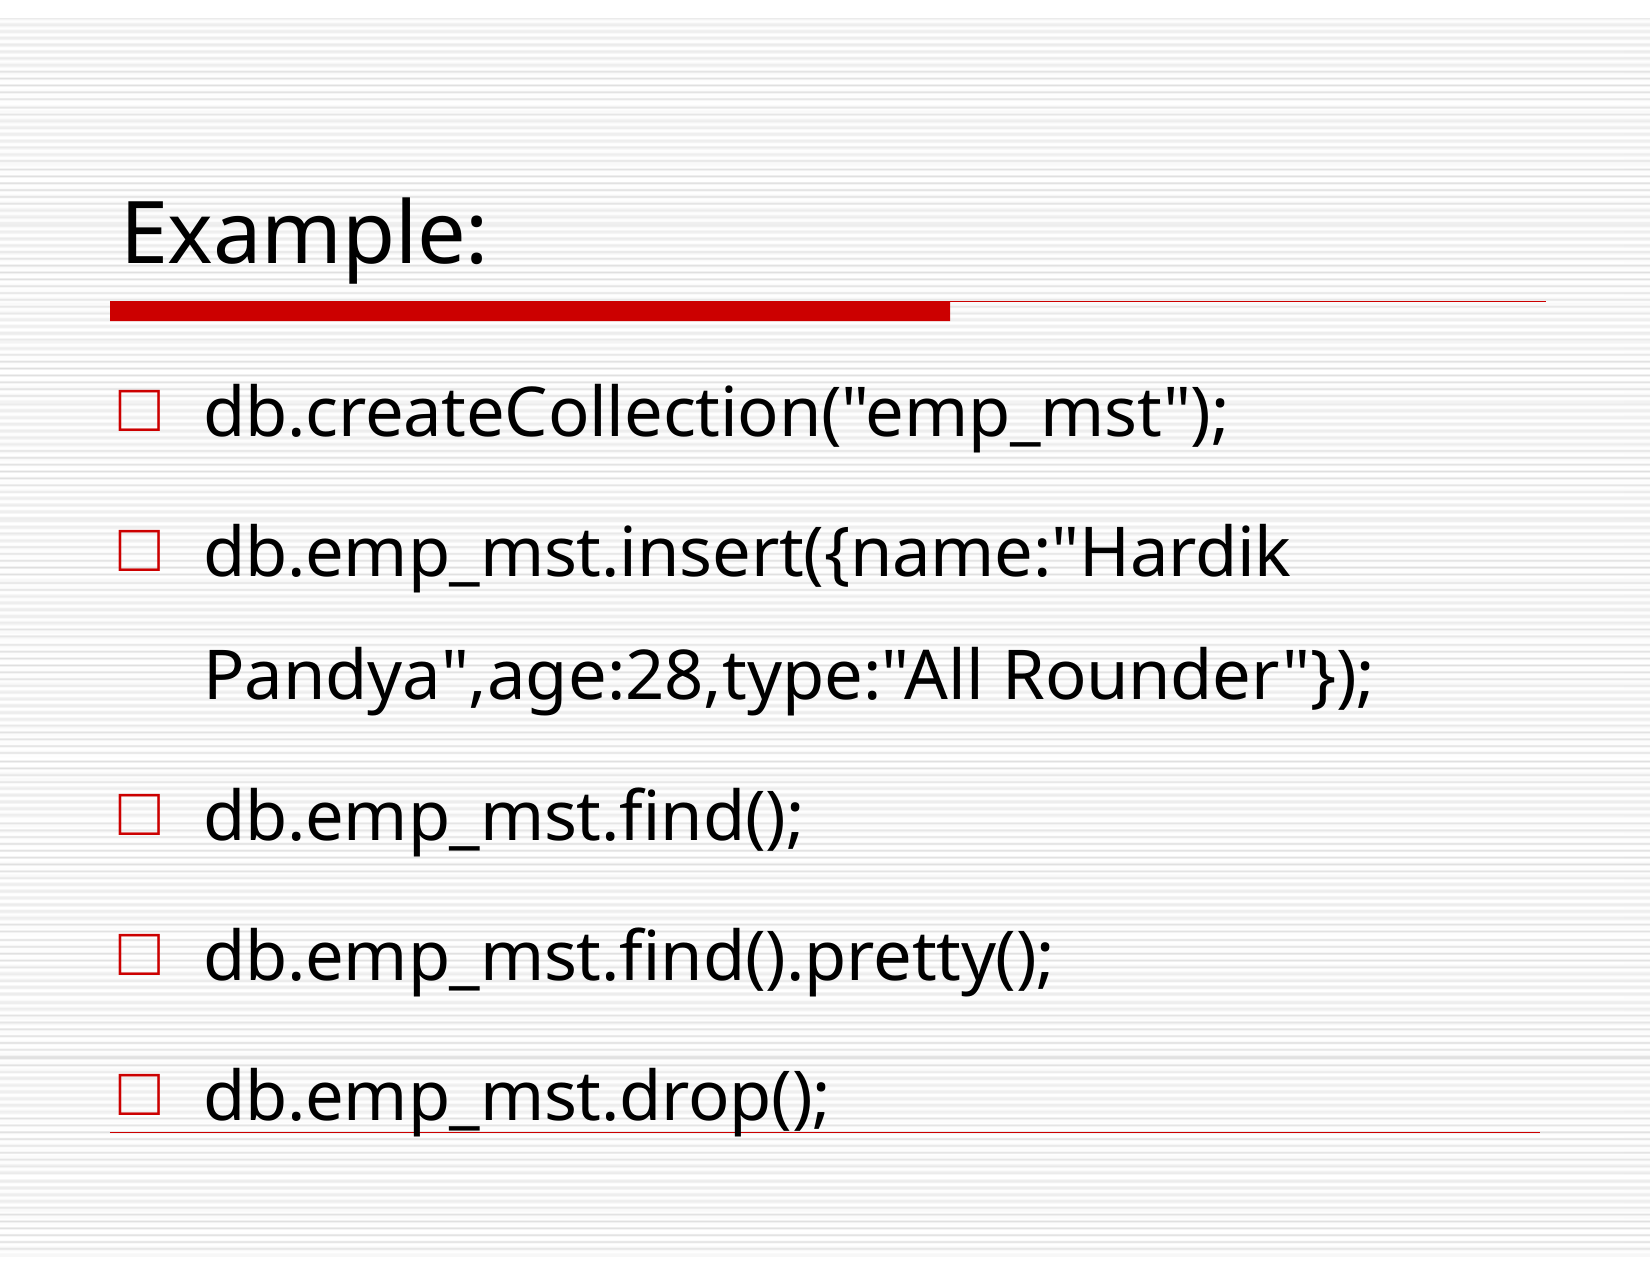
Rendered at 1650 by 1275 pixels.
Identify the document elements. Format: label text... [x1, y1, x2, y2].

text_box db.createCollection("emp_mst"); db.emp_mst.insert({name:"Hardik Pandya",age:28,type:"All Rounder"}); db.emp_mst.find(); db.emp_mst.find().pretty(); db.emp_mst.drop(); [116, 365, 1421, 1134]
picture [0, 18, 1650, 1257]
title Example: [84, 58, 1510, 390]
